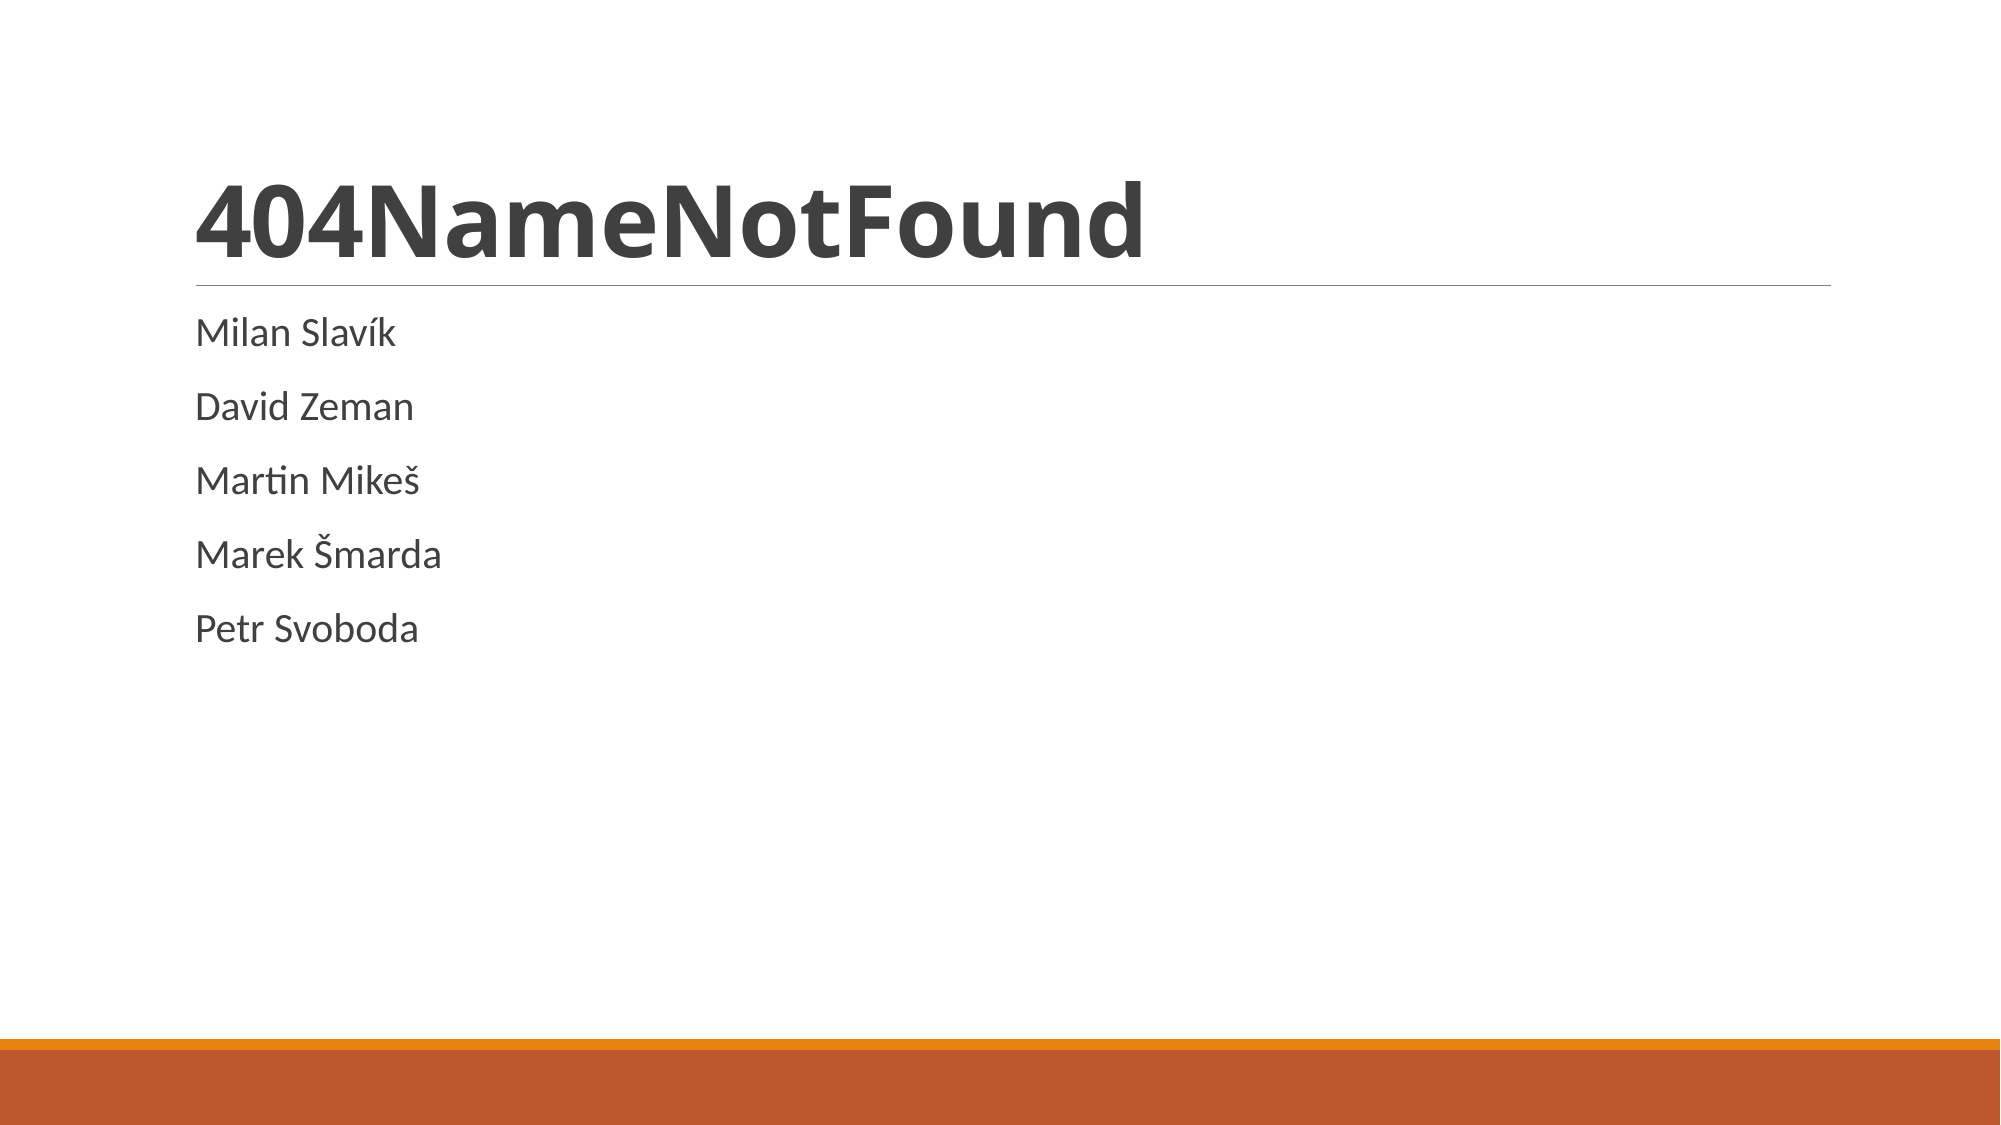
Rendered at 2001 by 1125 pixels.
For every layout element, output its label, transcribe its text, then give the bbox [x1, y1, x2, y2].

title 404NameNotFound [180, 47, 1830, 285]
list Milan Slavík David Zeman Martin Mikeš Marek Šmarda Petr Svoboda [180, 302, 1830, 963]
